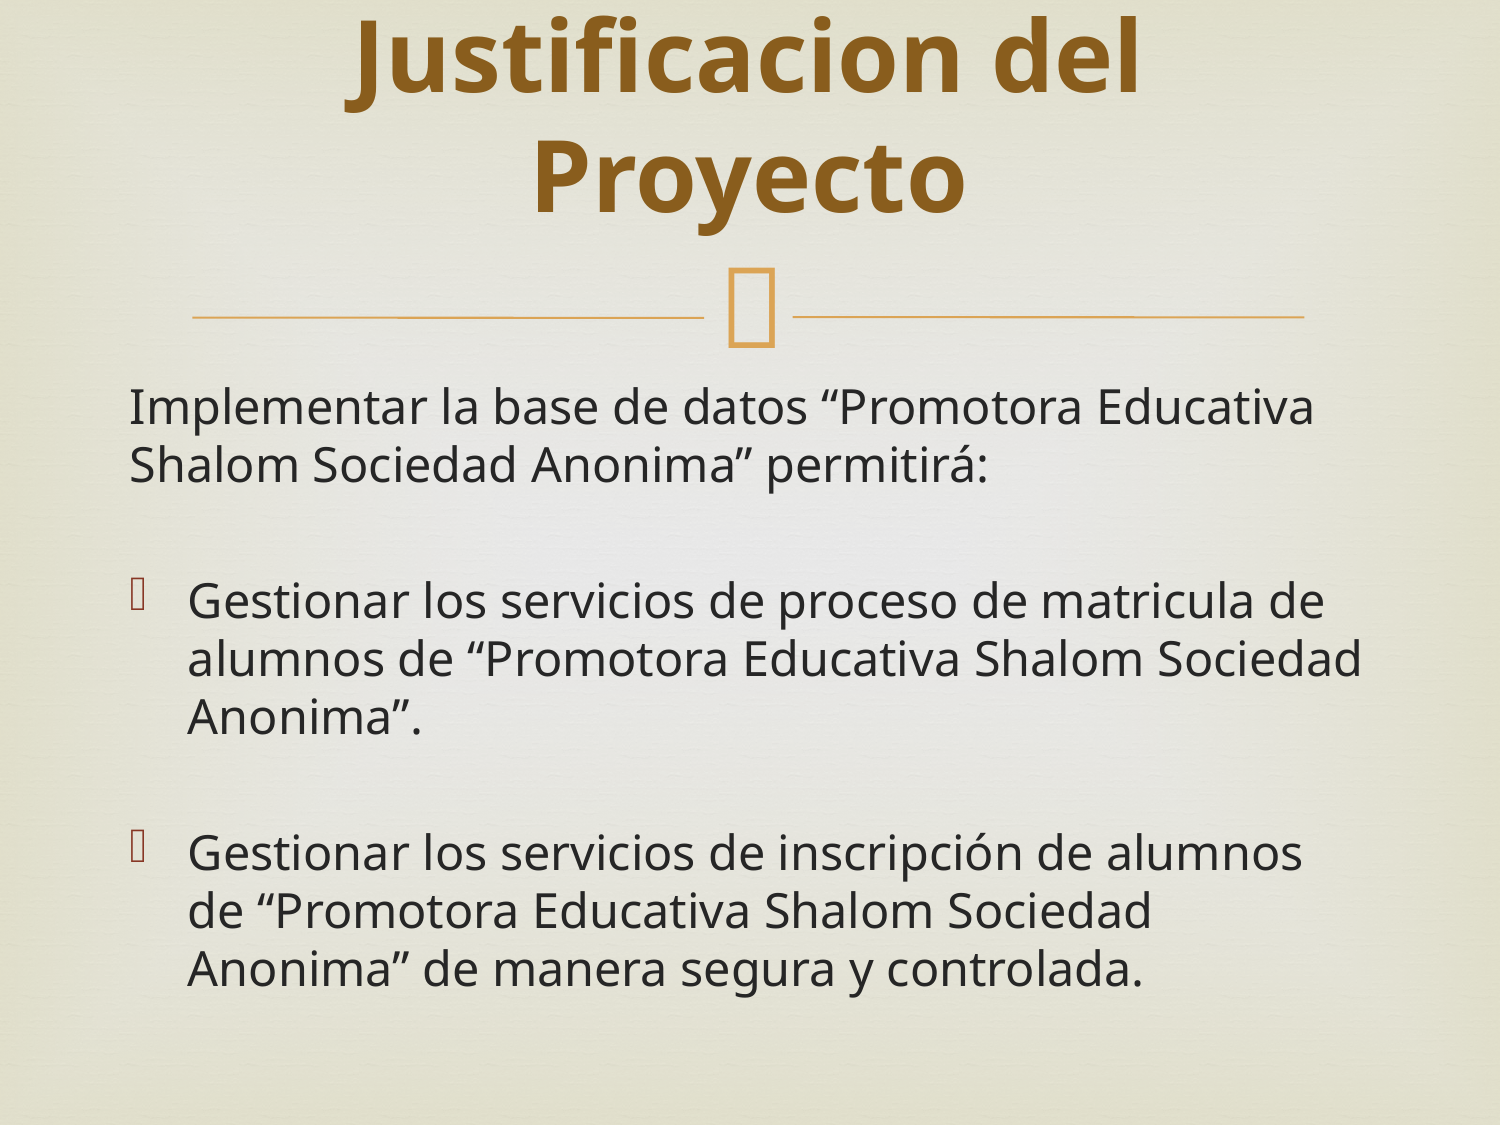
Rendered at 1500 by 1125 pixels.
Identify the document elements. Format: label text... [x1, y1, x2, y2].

list Implementar la base de datos “Promotora Educativa Shalom Sociedad Anonima” permitirá: Gestionar los servicios de proceso de matricula de alumnos de “Promotora Educativa Shalom Sociedad Anonima”. Gestionar los servicios de inscripción de alumnos de “Promotora Educativa Shalom Sociedad Anonima” de manera segura y controlada. [114, 368, 1386, 1005]
title Justificacion del Proyecto [112, 93, 1386, 267]
